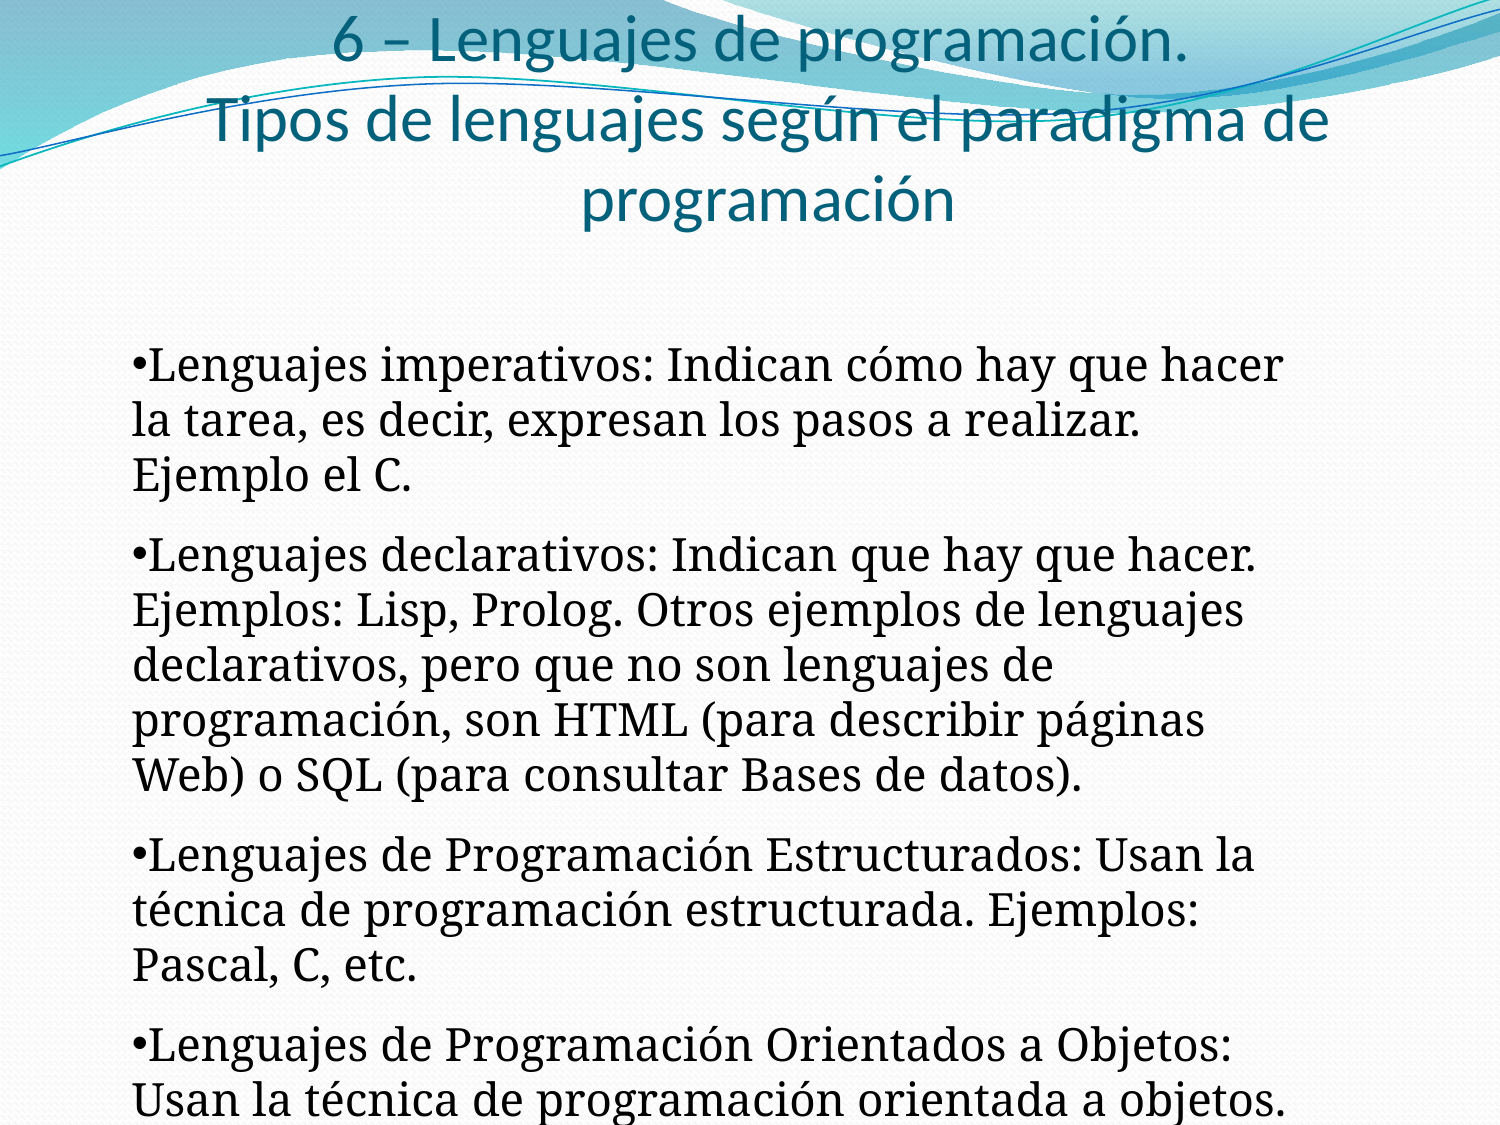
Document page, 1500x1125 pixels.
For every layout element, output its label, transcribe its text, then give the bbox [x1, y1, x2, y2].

title 6 – Lenguajes de programación. Tipos de lenguajes según el paradigma de programación [93, 46, 1444, 235]
text_box Lenguajes imperativos: Indican cómo hay que hacer la tarea, es decir, expresan los pasos a realizar. Ejemplo el C. Lenguajes declarativos: Indican que hay que hacer. Ejemplos: Lisp, Prolog. Otros ejemplos de lenguajes declarativos, pero que no son lenguajes de programación, son HTML (para describir páginas Web) o SQL (para consultar Bases de datos). Lenguajes de Programación Estructurados: Usan la técnica de programación estructurada. Ejemplos: Pascal, C, etc. Lenguajes de Programación Orientados a Objetos: Usan la técnica de programación orientada a objetos. Ejemplos: C++, Java, Ada, Delphi, etc. [117, 328, 1325, 1125]
